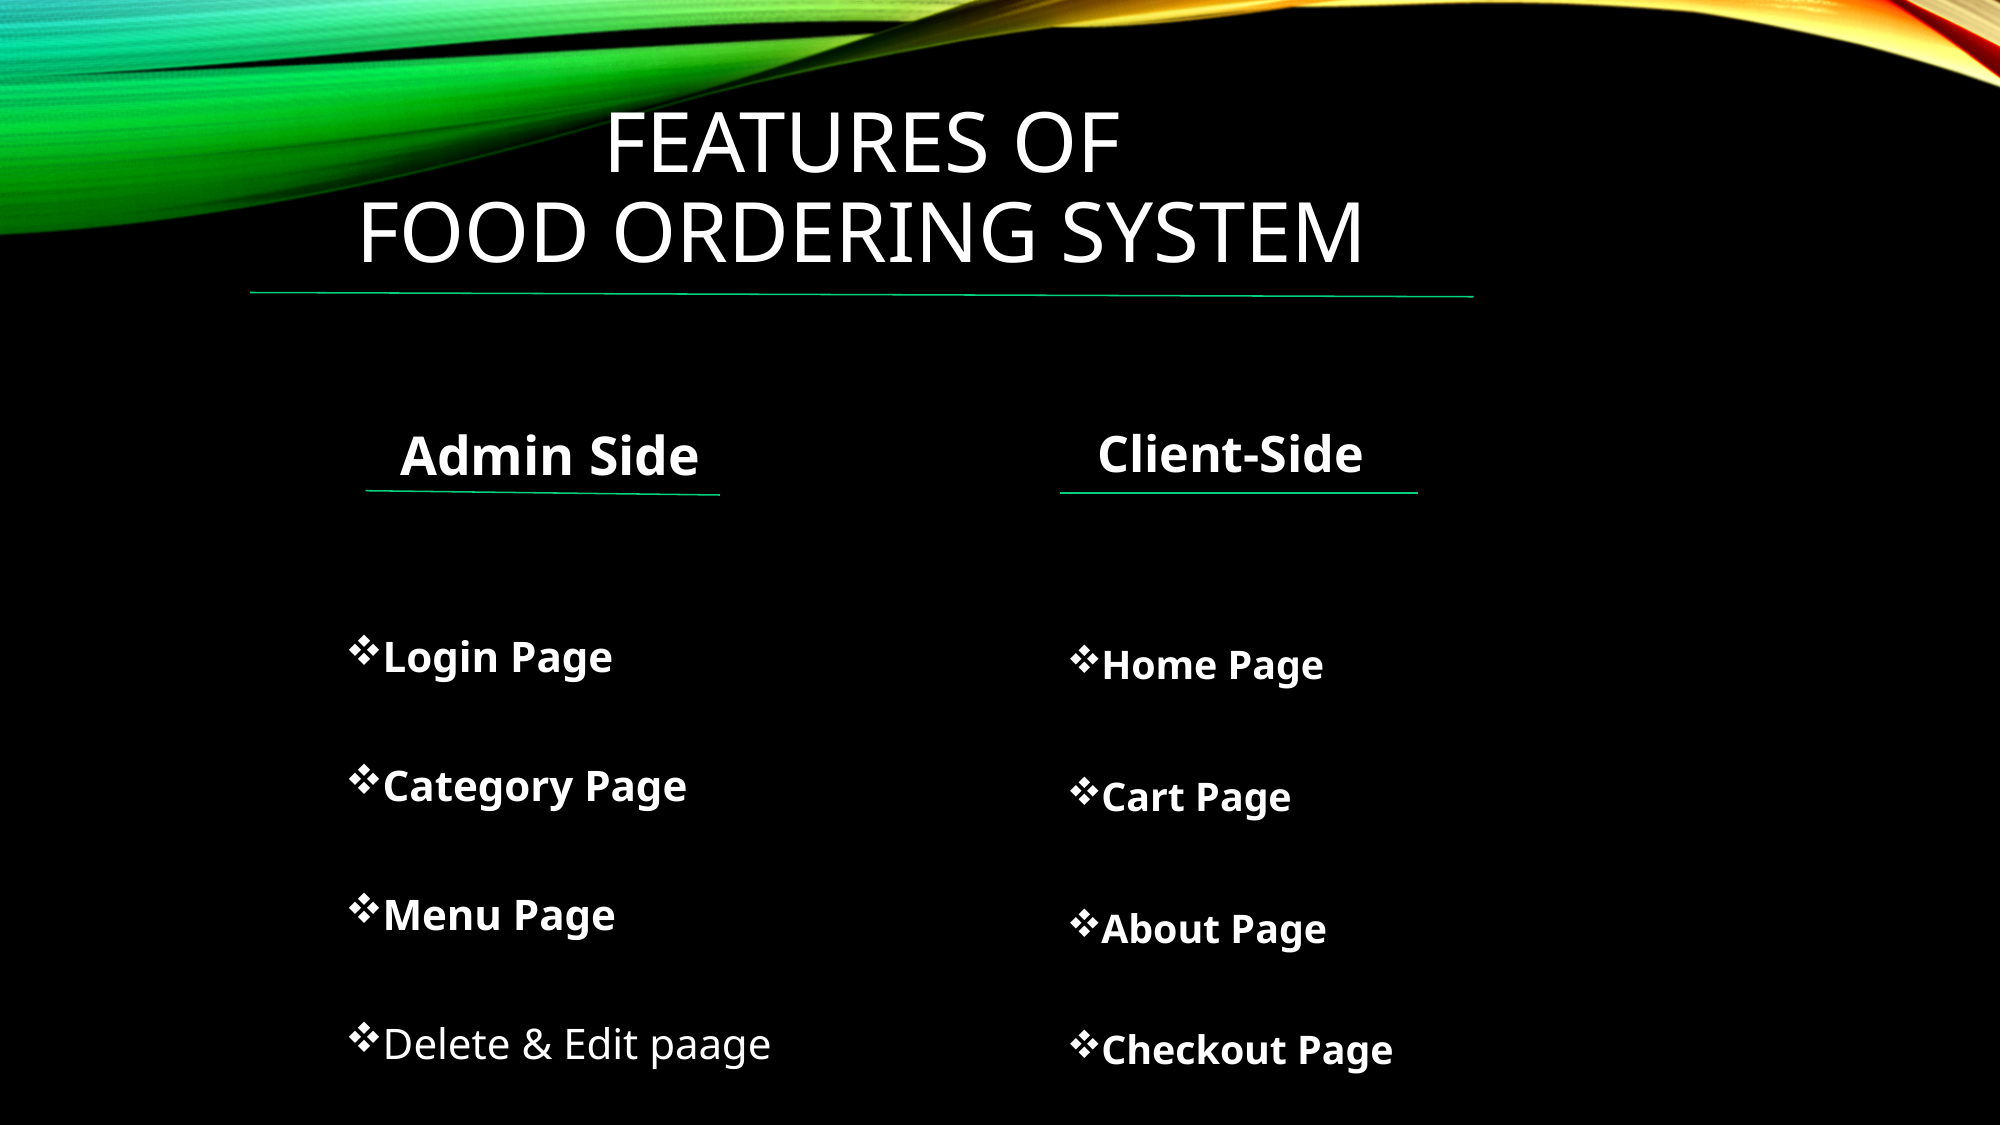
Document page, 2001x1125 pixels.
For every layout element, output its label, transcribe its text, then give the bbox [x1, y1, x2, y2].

picture [0, 0, 2000, 237]
title Features of FOOD ORDERING SYSTEM [155, 84, 1569, 297]
list Client-Side Home Page Cart Page About Page Checkout Page [1051, 422, 1927, 1083]
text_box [249, 292, 1474, 298]
list Admin Side Login Page Category Page Menu Page Delete & Edit paage [330, 422, 1051, 1083]
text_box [365, 490, 721, 496]
